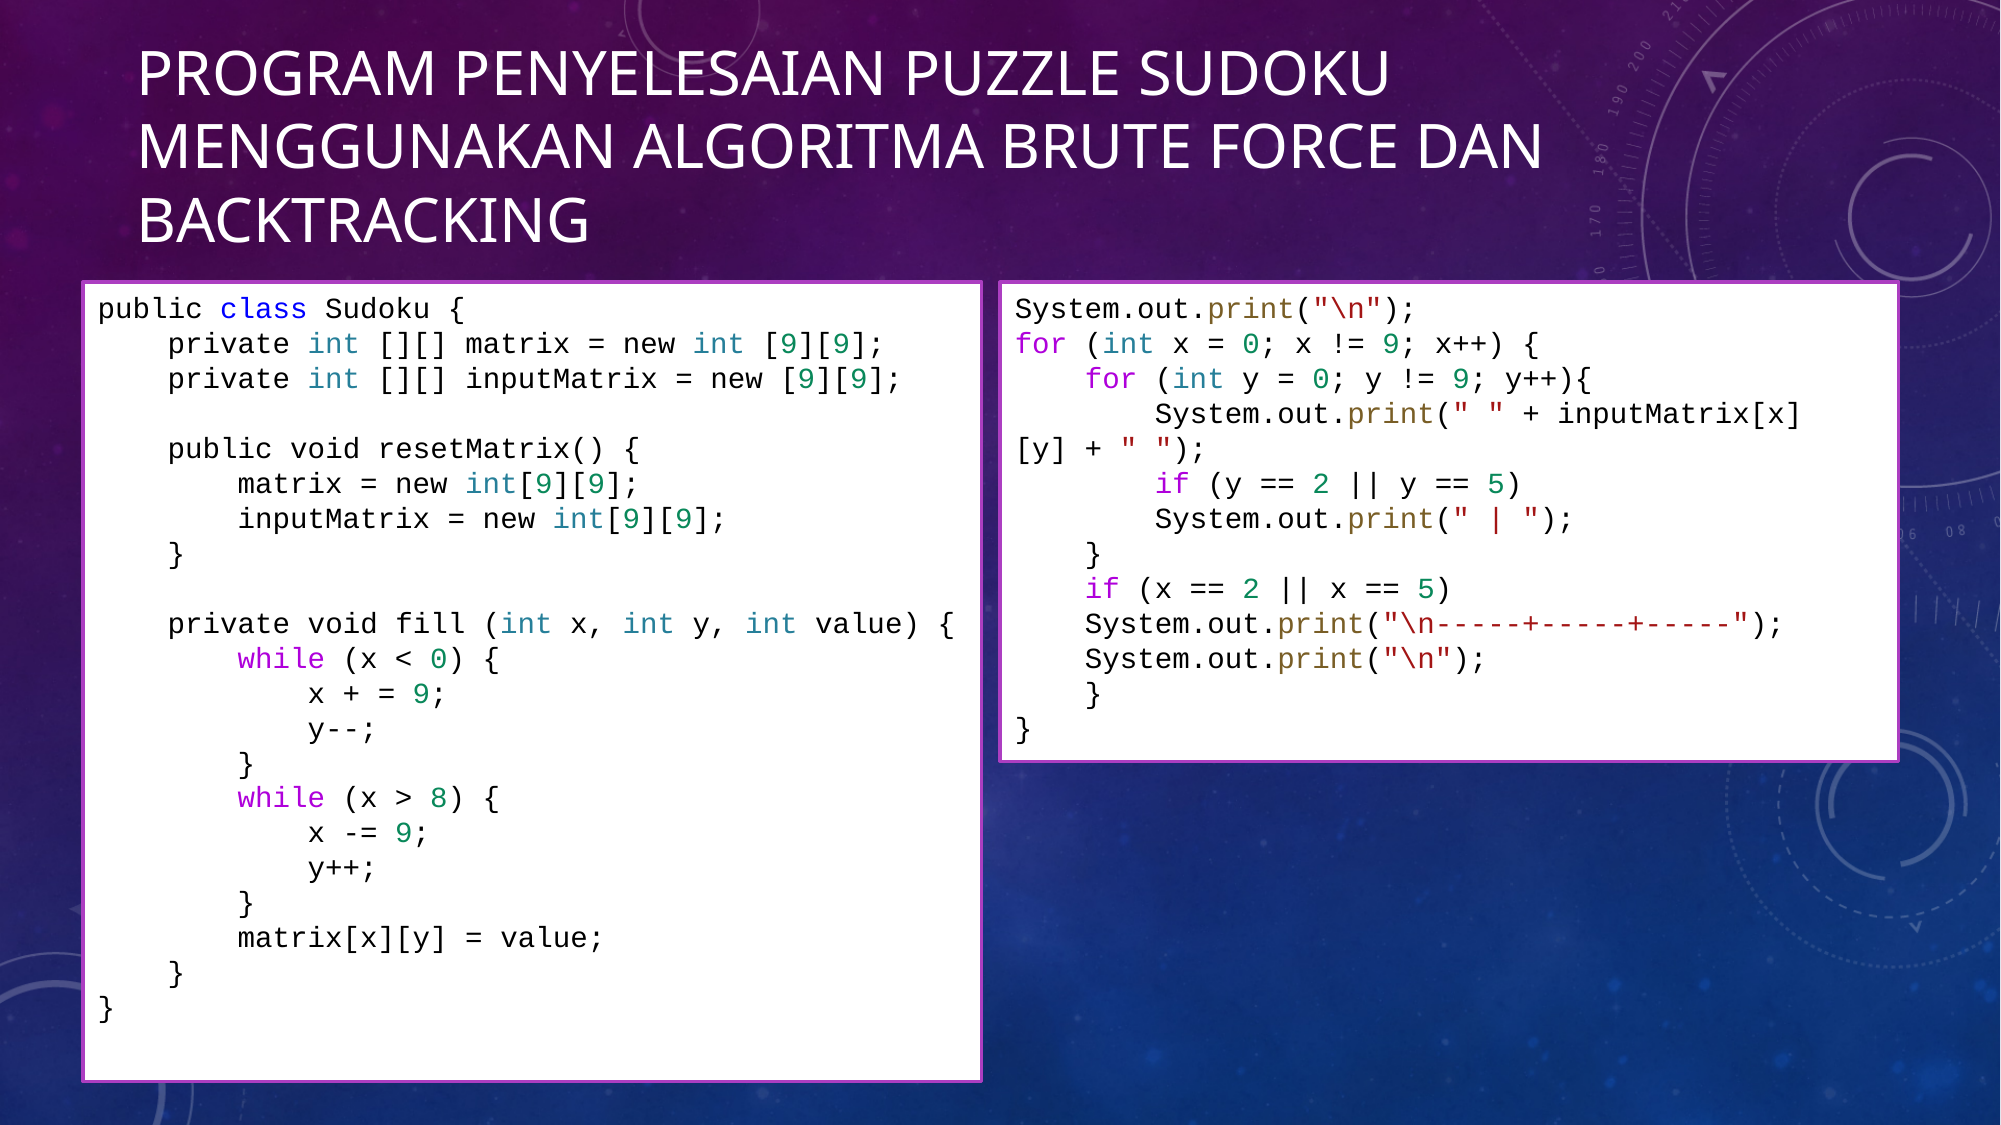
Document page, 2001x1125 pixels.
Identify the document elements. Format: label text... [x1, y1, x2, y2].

text_box public class Sudoku { private int [][] matrix = new int [9][9]; private int [][] inputMatrix = new [9][9]; public void resetMatrix() { matrix = new int[9][9]; inputMatrix = new int[9][9]; } private void fill (int x, int y, int value) { while (x < 0) { x + = 9; y--; } while (x > 8) { x -= 9; y++; } matrix[x][y] = value; } } [81, 280, 983, 1083]
text_box System.out.print("\n"); for (int x = 0; x != 9; x++) { for (int y = 0; y != 9; y++){ System.out.print(" " + inputMatrix[x][y] + " "); if (y == 2 || y == 5) System.out.print(" | "); } if (x == 2 || x == 5) System.out.print("\n-----+-----+-----"); System.out.print("\n"); } } [998, 280, 1900, 763]
title PROGRAM PENYELESAIAN PUZZLE SUDOKU MENGGUNAKAN ALGORITMA BRUTE FORCE DAN BACKTRACKING [121, 24, 1784, 264]
picture [0, 0, 2001, 1125]
